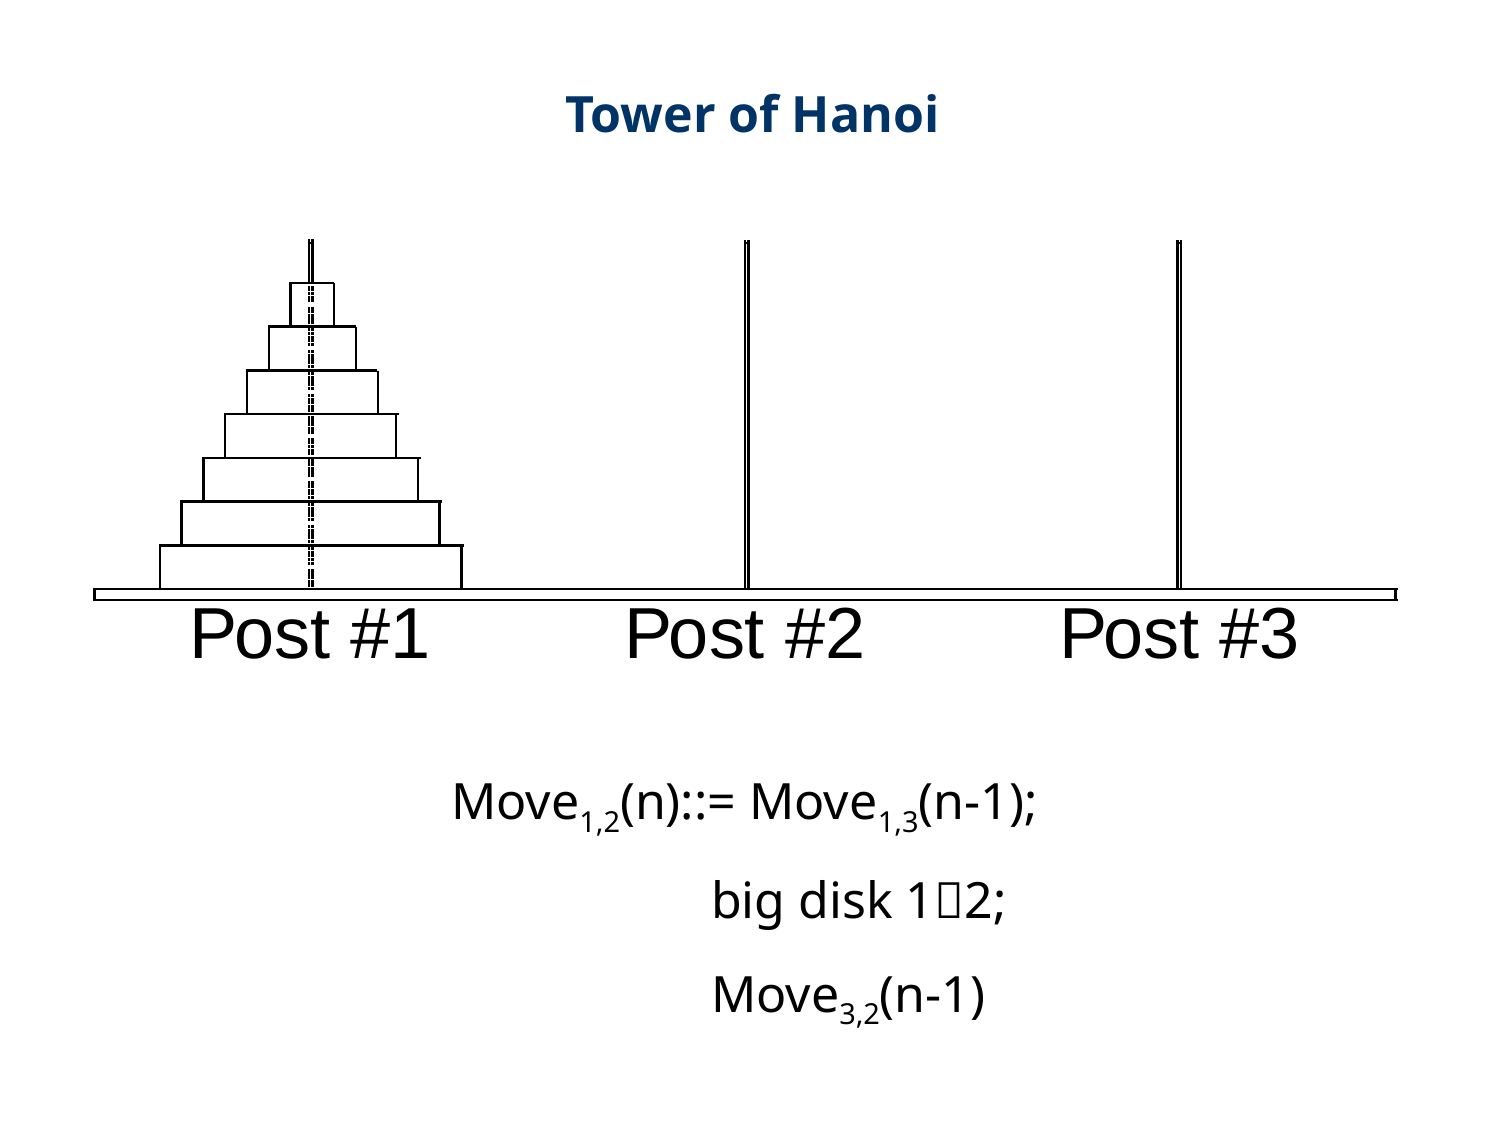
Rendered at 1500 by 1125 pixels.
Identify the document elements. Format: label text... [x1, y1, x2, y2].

text_box Tower of Hanoi [550, 74, 955, 150]
text_box Move1,2(n)::= Move1,3(n-1); big disk 12; Move3,2(n-1) [436, 762, 1053, 1038]
picture [87, 237, 1401, 665]
